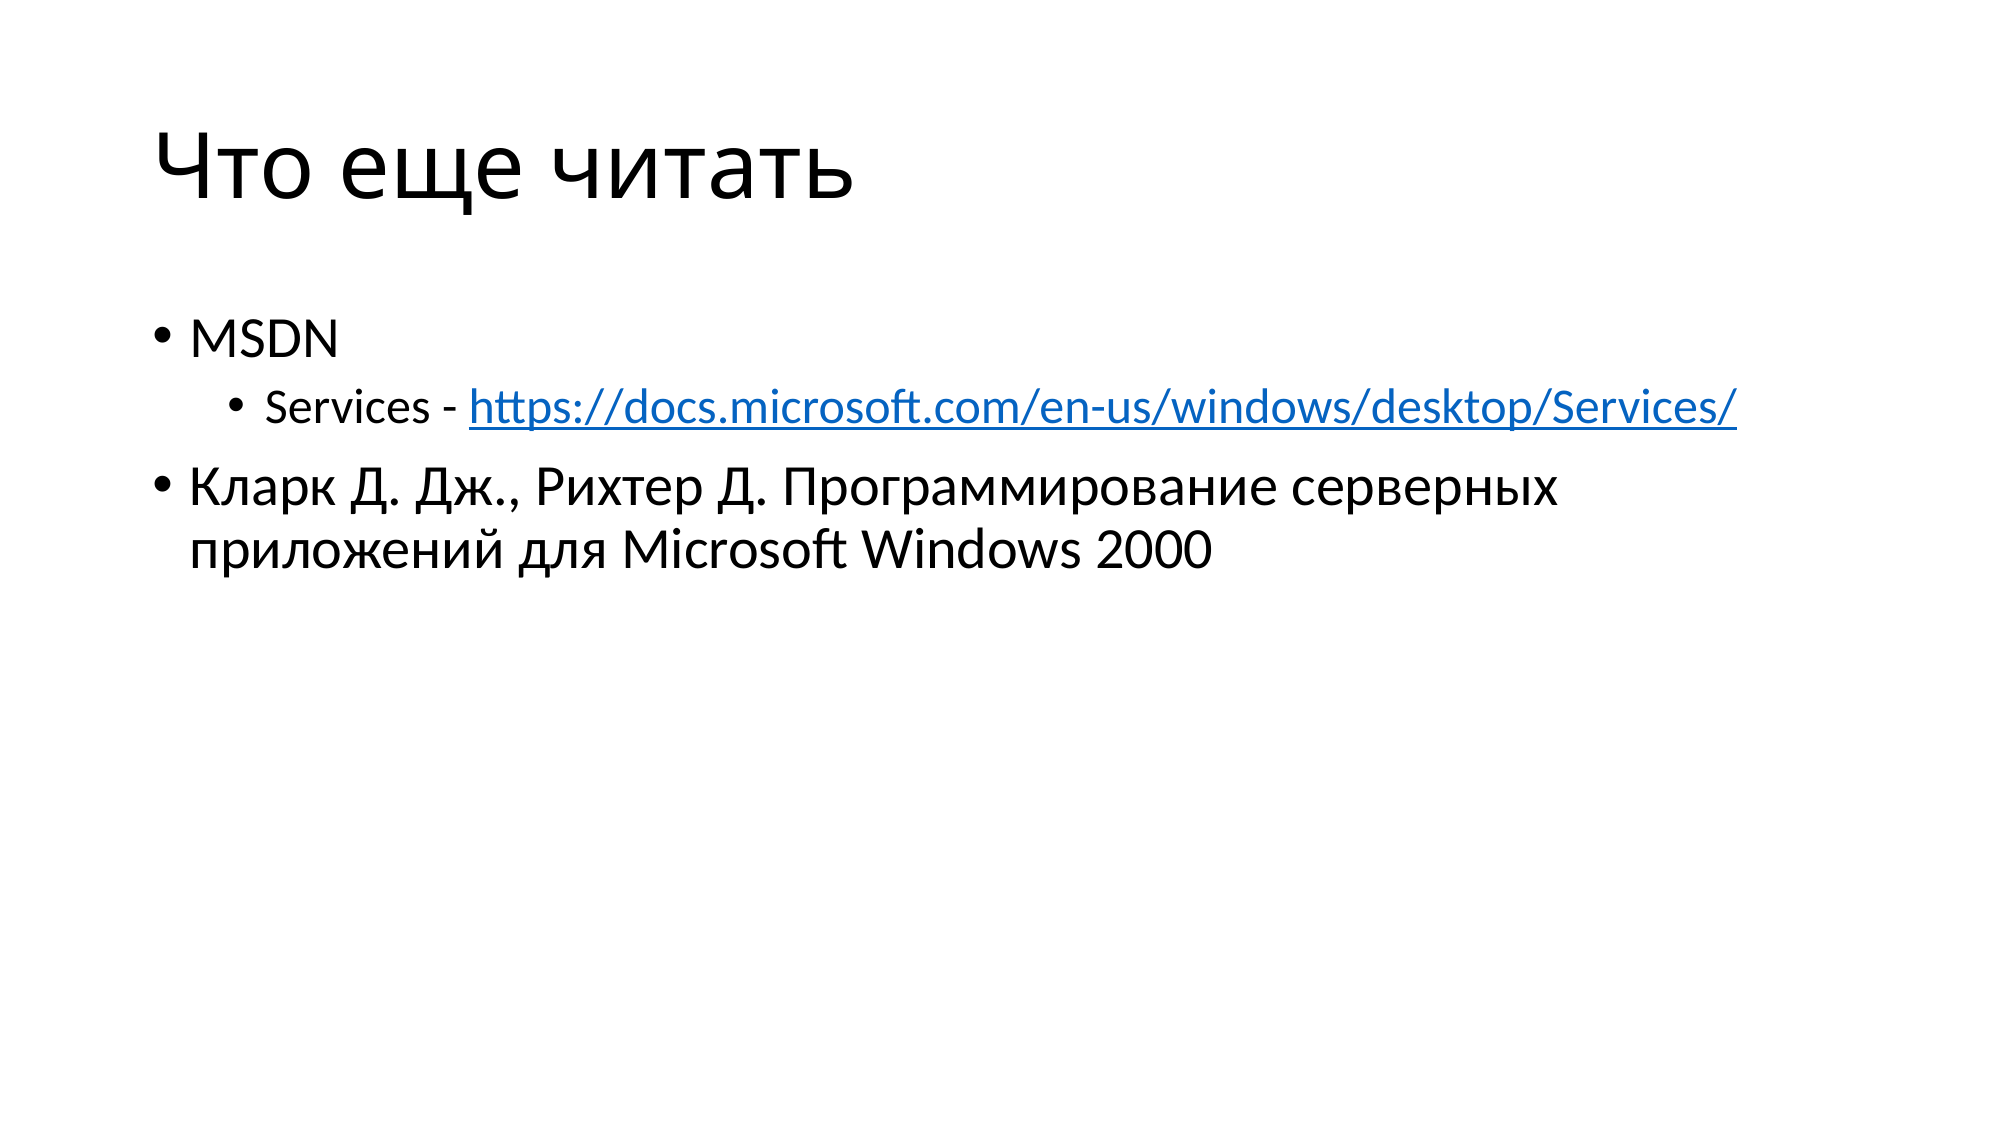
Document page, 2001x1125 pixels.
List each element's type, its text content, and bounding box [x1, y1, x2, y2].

title Что еще читать [137, 59, 1863, 278]
list MSDN Services - https://docs.microsoft.com/en-us/windows/desktop/Services/ Кларк Д. Дж., Рихтер Д. Программирование серверных приложений для Microsoft Windows 2000 [137, 299, 1863, 1014]
